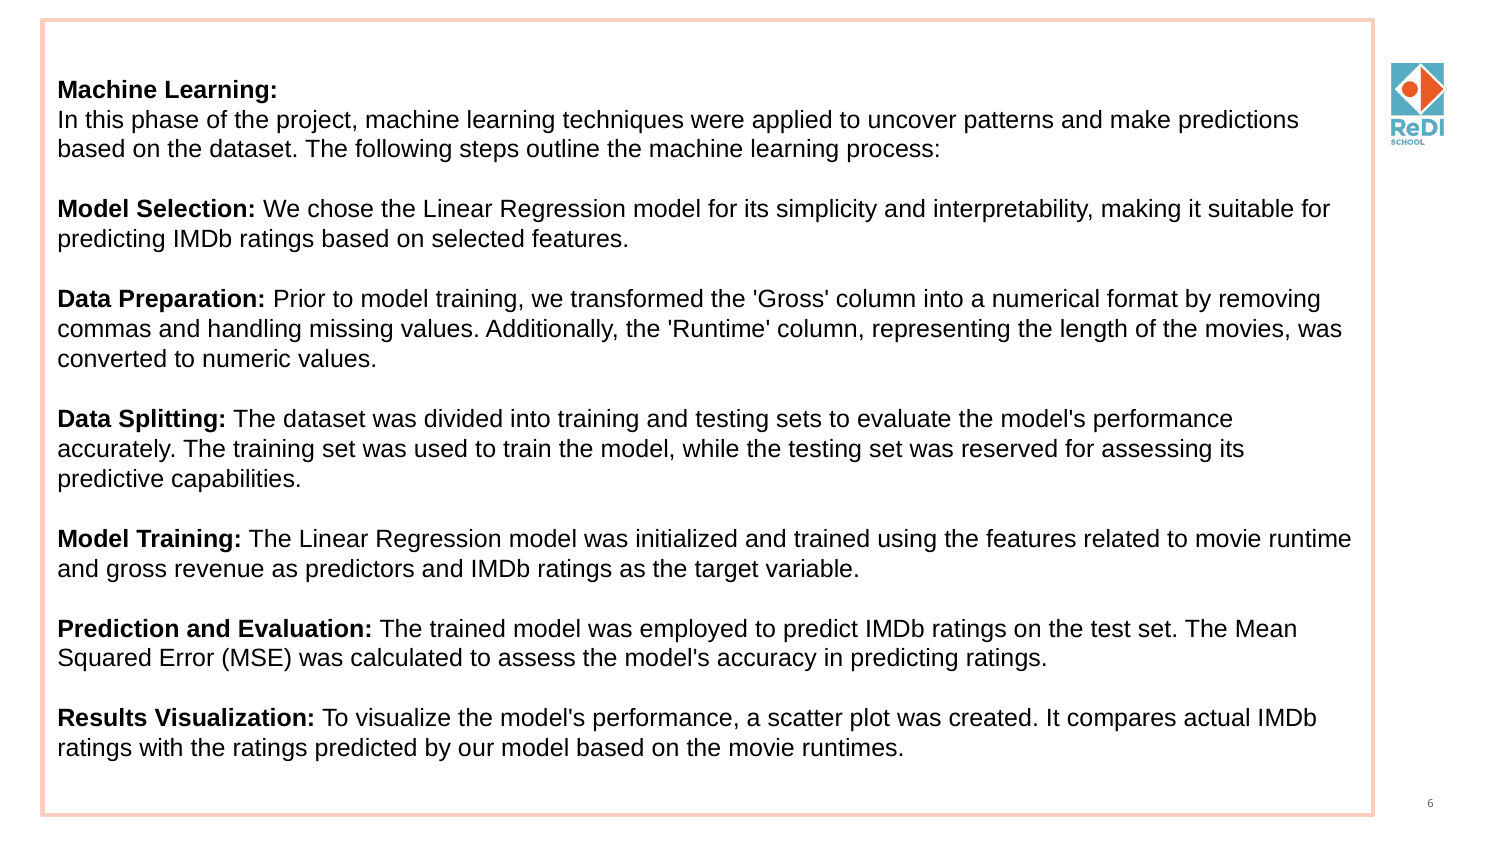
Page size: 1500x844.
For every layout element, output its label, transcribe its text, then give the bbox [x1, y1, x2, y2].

slide_number 6 [1388, 781, 1449, 827]
picture [1391, 63, 1447, 145]
text_box Machine Learning: In this phase of the project, machine learning techniques were applied to uncover patterns and make predictions based on the dataset. The following steps outline the machine learning process: Model Selection: We chose the Linear Regression model for its simplicity and interpretability, making it suitable for predicting IMDb ratings based on selected features. Data Preparation: Prior to model training, we transformed the 'Gross' column into a numerical format by removing commas and handling missing values. Additionally, the 'Runtime' column, representing the length of the movies, was converted to numeric values. Data Splitting: The dataset was divided into training and testing sets to evaluate the model's performance accurately. The training set was used to train the model, while the testing set was reserved for assessing its predictive capabilities. Model Training: The Linear Regression model was initialized and trained using the features related to movie runtime and gross revenue as predictors and IMDb ratings as the target variable. Prediction and Evaluation: The trained model was employed to predict IMDb ratings on the test set. The Mean Squared Error (MSE) was calculated to assess the model's accuracy in predicting ratings. Results Visualization: To visualize the model's performance, a scatter plot was created. It compares actual IMDb ratings with the ratings predicted by our model based on the movie runtimes. [40, 18, 1375, 817]
